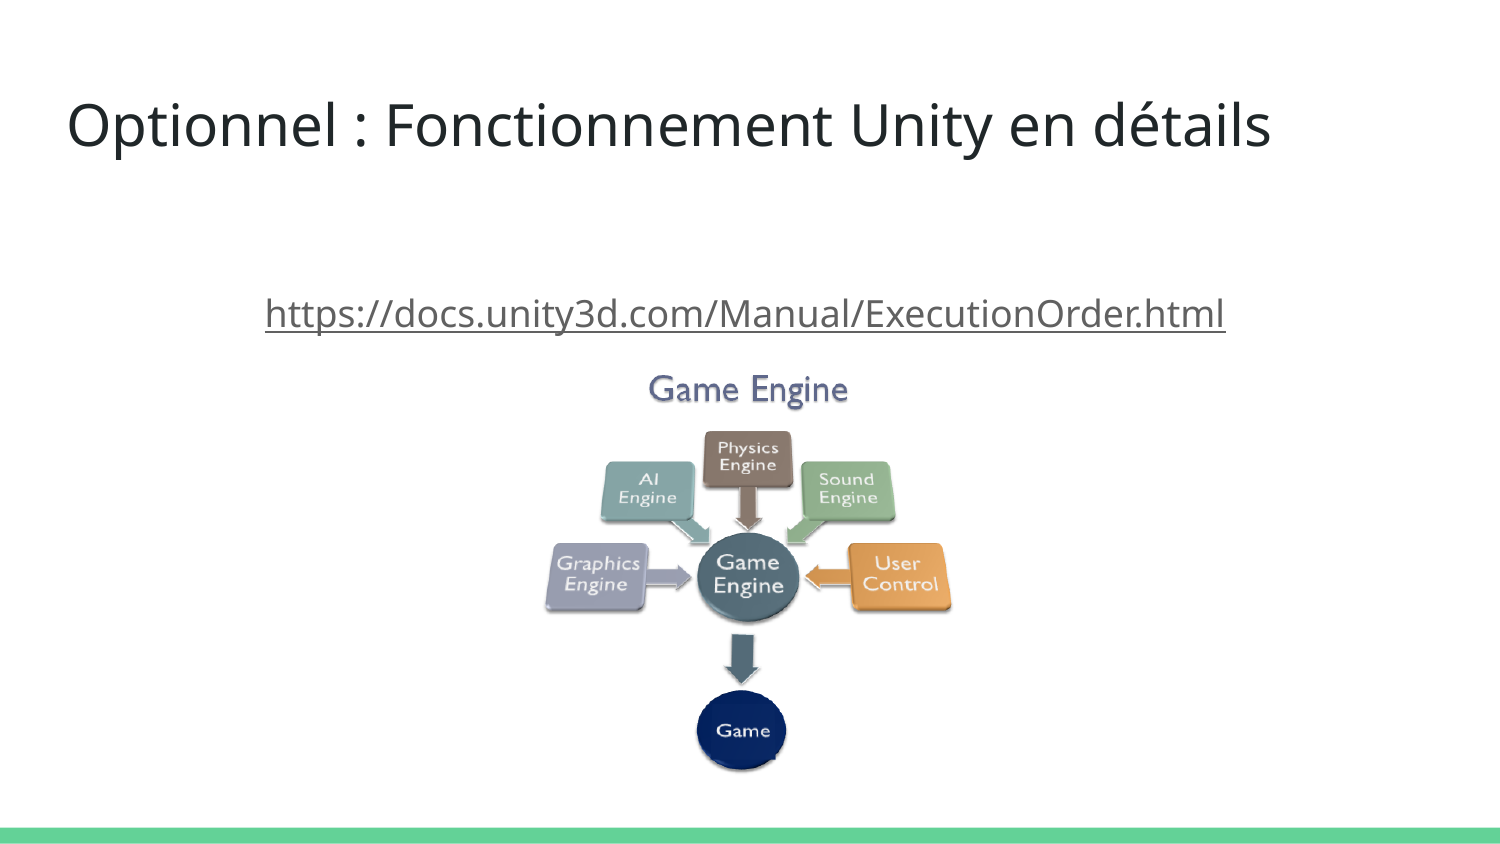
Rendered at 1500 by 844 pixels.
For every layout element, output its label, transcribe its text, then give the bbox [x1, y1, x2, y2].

list https://docs.unity3d.com/Manual/ExecutionOrder.html [51, 189, 1449, 750]
picture [535, 361, 965, 783]
title Optionnel : Fonctionnement Unity en détails [51, 72, 1449, 167]
